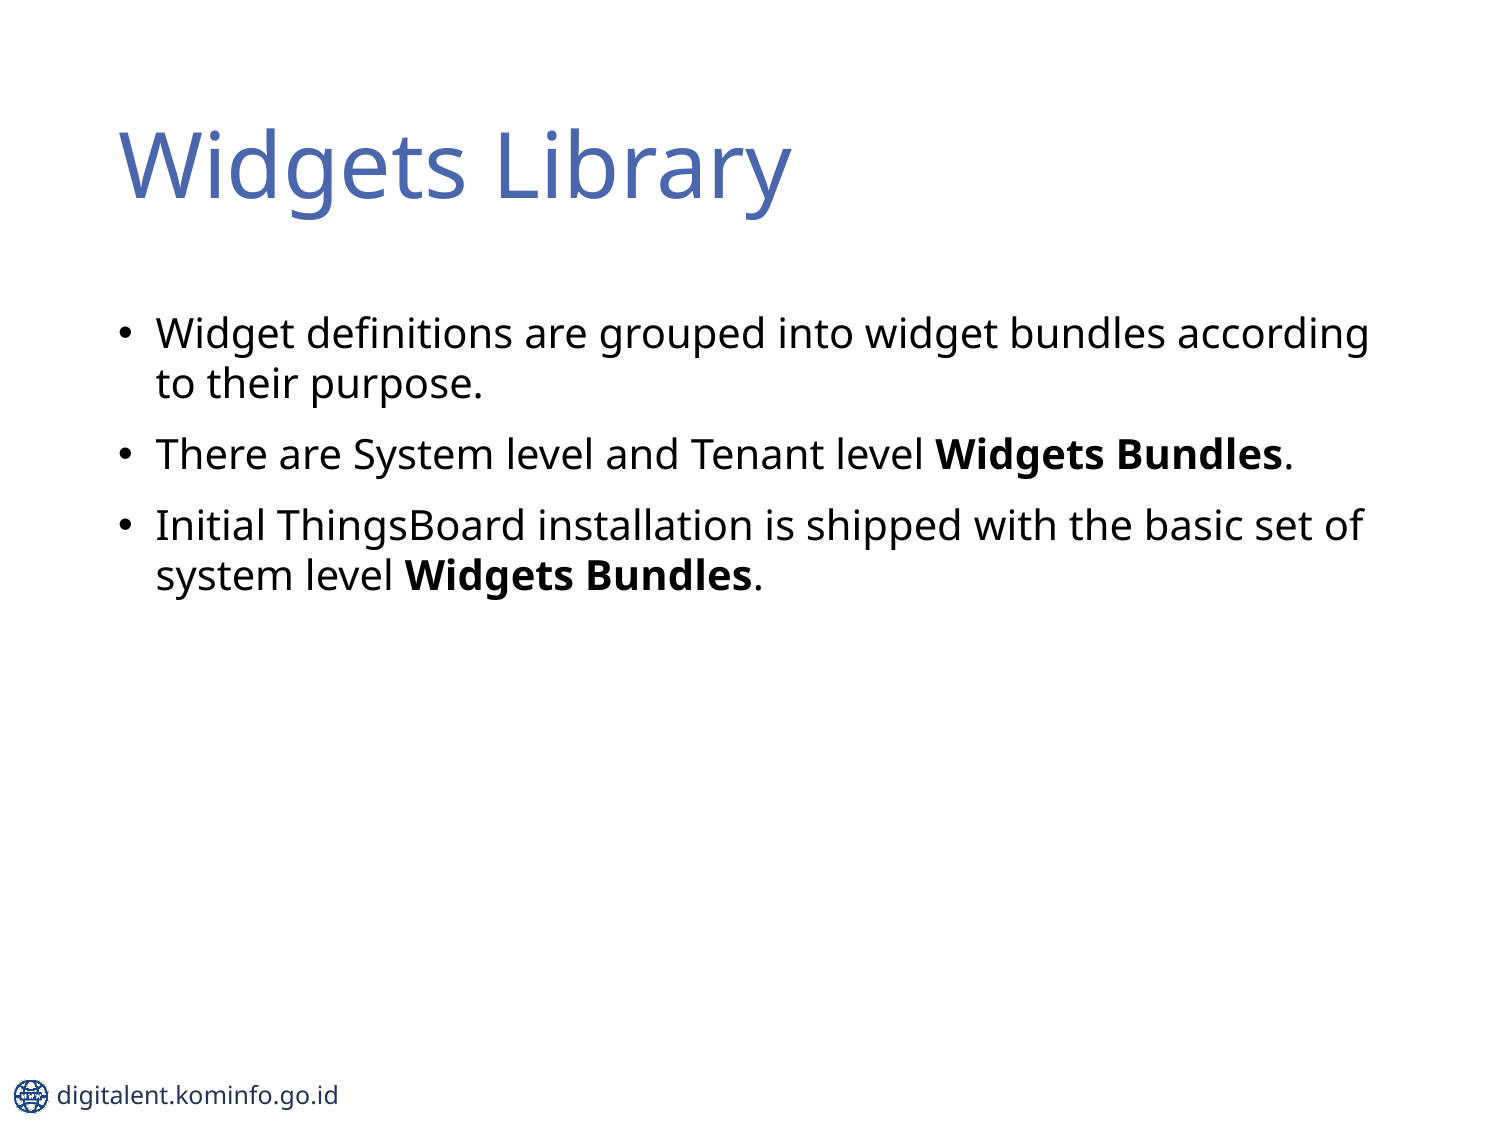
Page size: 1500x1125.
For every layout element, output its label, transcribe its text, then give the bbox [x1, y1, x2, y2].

title Widgets Library [103, 59, 1397, 278]
picture [12, 1078, 49, 1114]
list Widget definitions are grouped into widget bundles according to their purpose. There are System level and Tenant level Widgets Bundles. Initial ThingsBoard installation is shipped with the basic set of system level Widgets Bundles. [103, 299, 1397, 1014]
